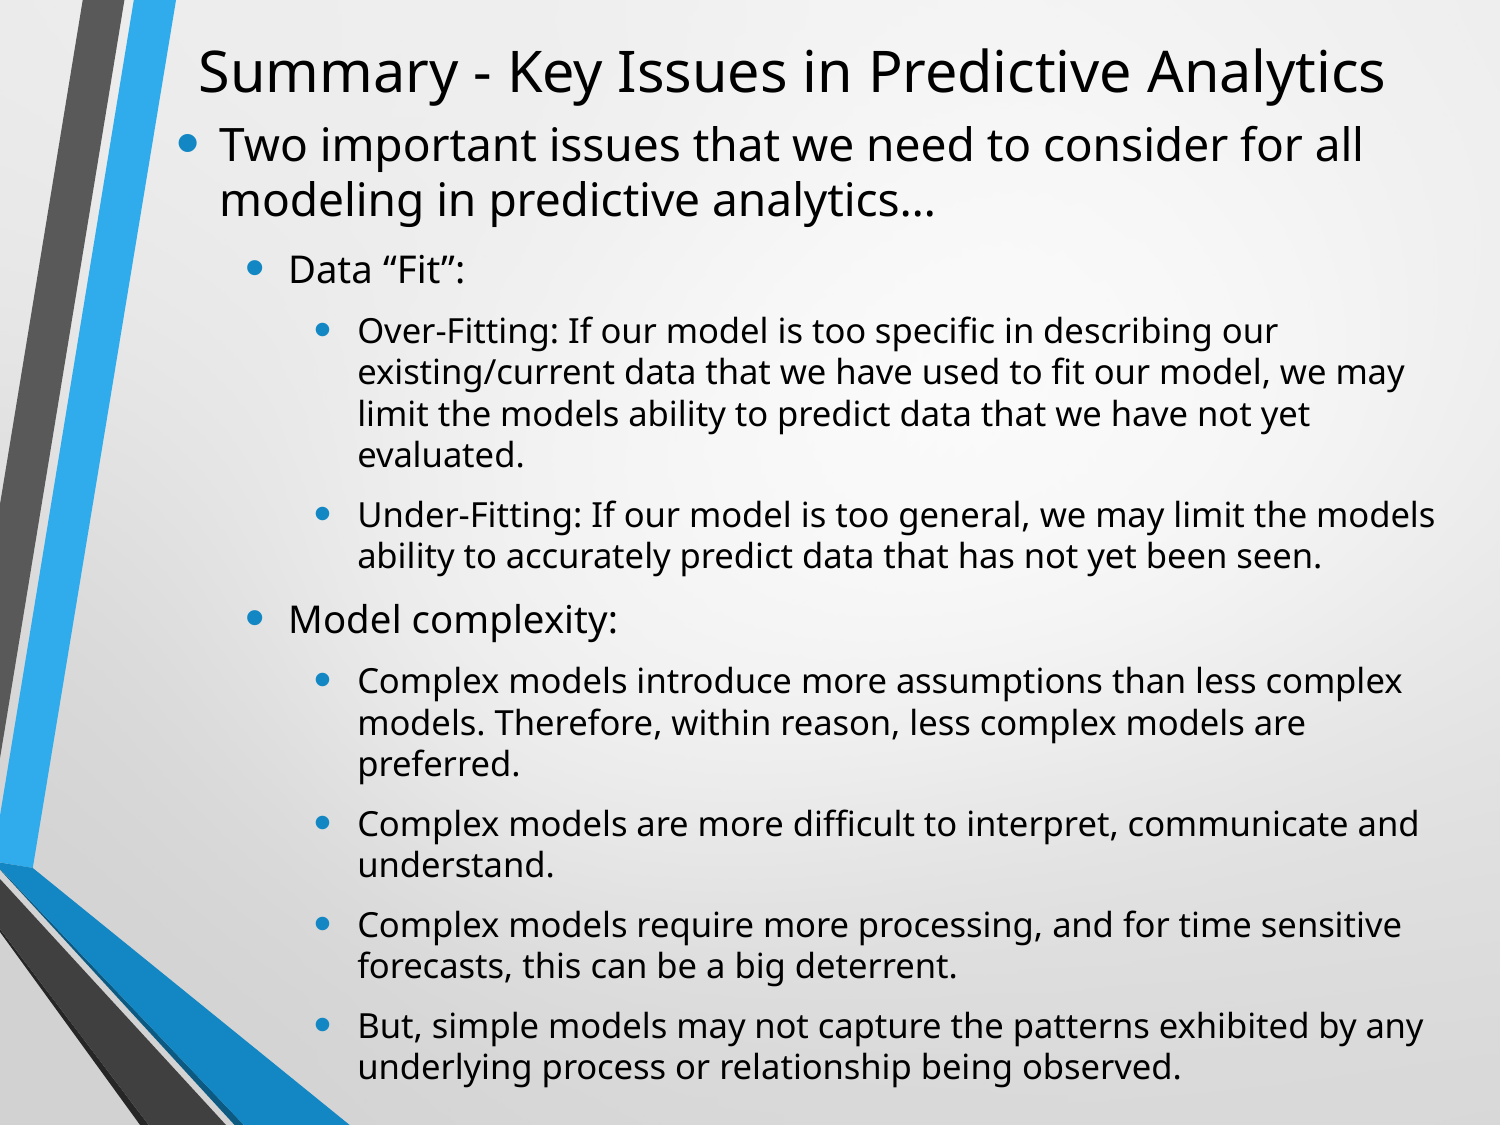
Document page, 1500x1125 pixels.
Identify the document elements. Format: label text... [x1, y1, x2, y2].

title Summary - Key Issues in Predictive Analytics [161, 0, 1425, 104]
list Two important issues that we need to consider for all modeling in predictive analytics… Data “Fit”: Over-Fitting: If our model is too specific in describing our existing/current data that we have used to fit our model, we may limit the models ability to predict data that we have not yet evaluated. Under-Fitting: If our model is too general, we may limit the models ability to accurately predict data that has not yet been seen. Model complexity: Complex models introduce more assumptions than less complex models. Therefore, within reason, less complex models are preferred. Complex models are more difficult to interpret, communicate and understand. Complex models require more processing, and for time sensitive forecasts, this can be a big deterrent. But, simple models may not capture the patterns exhibited by any underlying process or relationship being observed. [161, 104, 1481, 1097]
